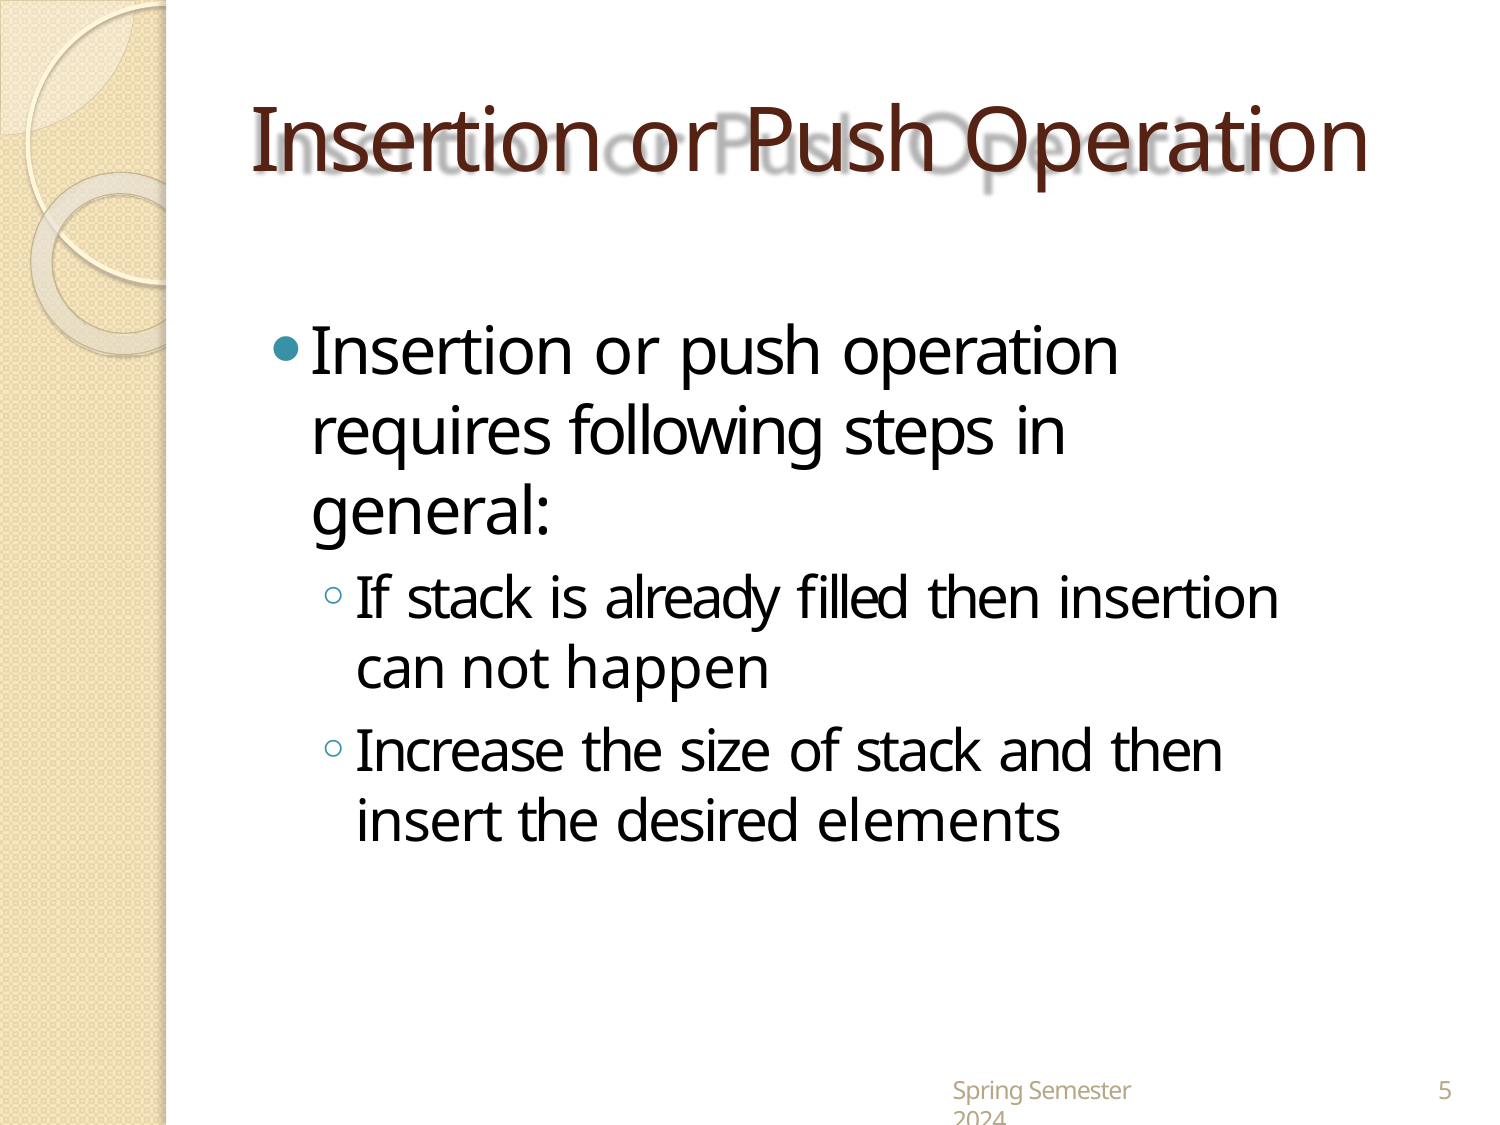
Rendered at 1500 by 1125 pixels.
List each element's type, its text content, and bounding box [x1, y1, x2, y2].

picture [0, 0, 166, 1125]
slide_number 5 [1431, 1073, 1472, 1125]
text_box Insertion or push operation requires following steps in general: If stack is already filled then insertion can not happen Increase the size of stack and then insert the desired elements [261, 305, 1329, 853]
title Insertion or Push Operation [248, 79, 1390, 270]
picture [190, 55, 1344, 257]
footer Spring Semester 2024 [950, 1073, 1176, 1125]
